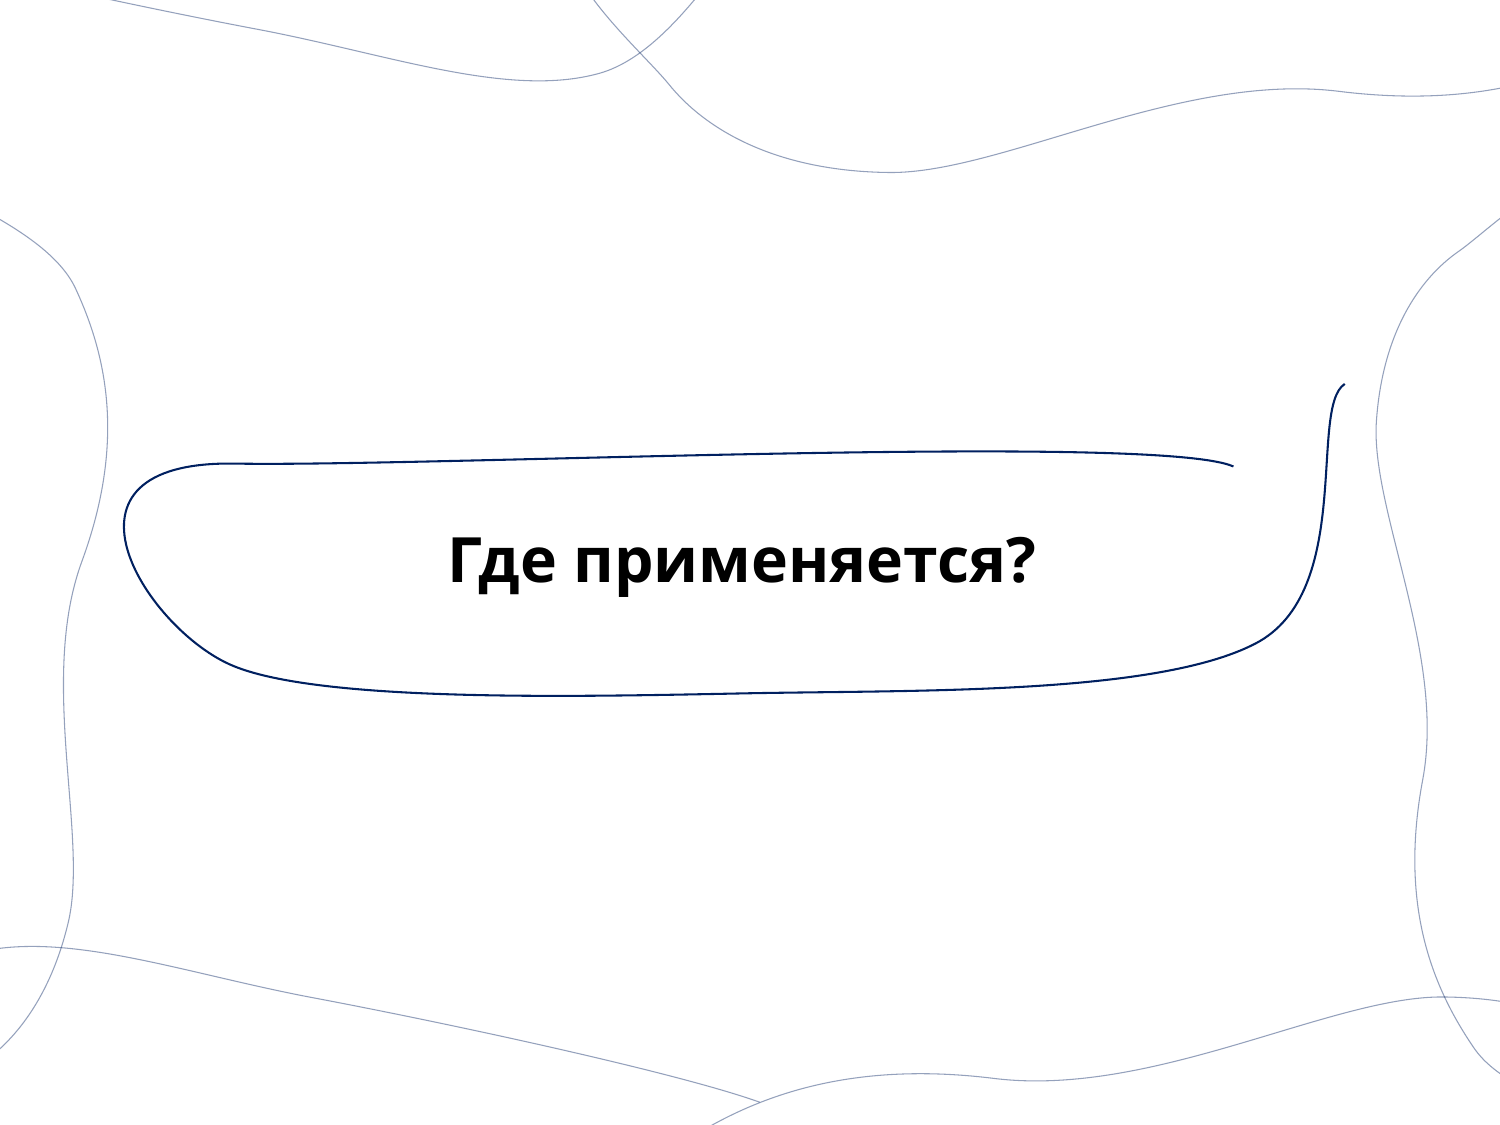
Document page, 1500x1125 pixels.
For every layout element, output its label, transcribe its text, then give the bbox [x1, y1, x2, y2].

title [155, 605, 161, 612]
title Где применяется? [1294, 513, 1330, 612]
text_box [0, 945, 760, 1125]
text_box [0, 218, 109, 947]
text_box [107, 0, 639, 82]
text_box [710, 995, 1500, 1125]
text_box [1375, 217, 1500, 1000]
text_box [592, 0, 1500, 174]
text_box [122, 383, 1346, 697]
